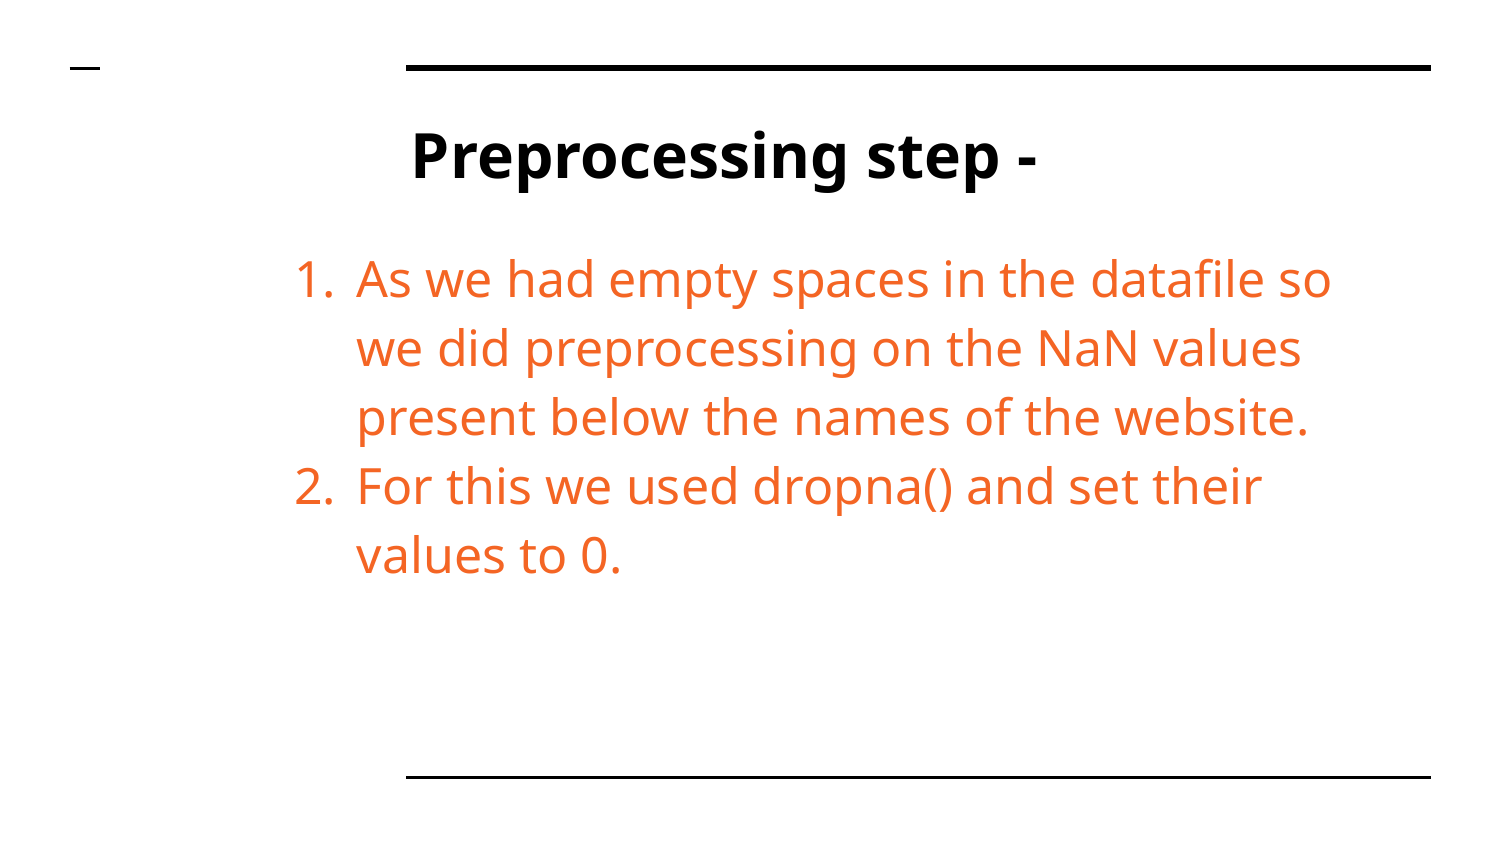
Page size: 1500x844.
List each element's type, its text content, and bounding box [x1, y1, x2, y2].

title Preprocessing step - [395, 100, 1433, 205]
list As we had empty spaces in the datafile so we did preprocessing on the NaN values present below the names of the website. For this we used dropna() and set their values to 0. [266, 223, 1360, 720]
